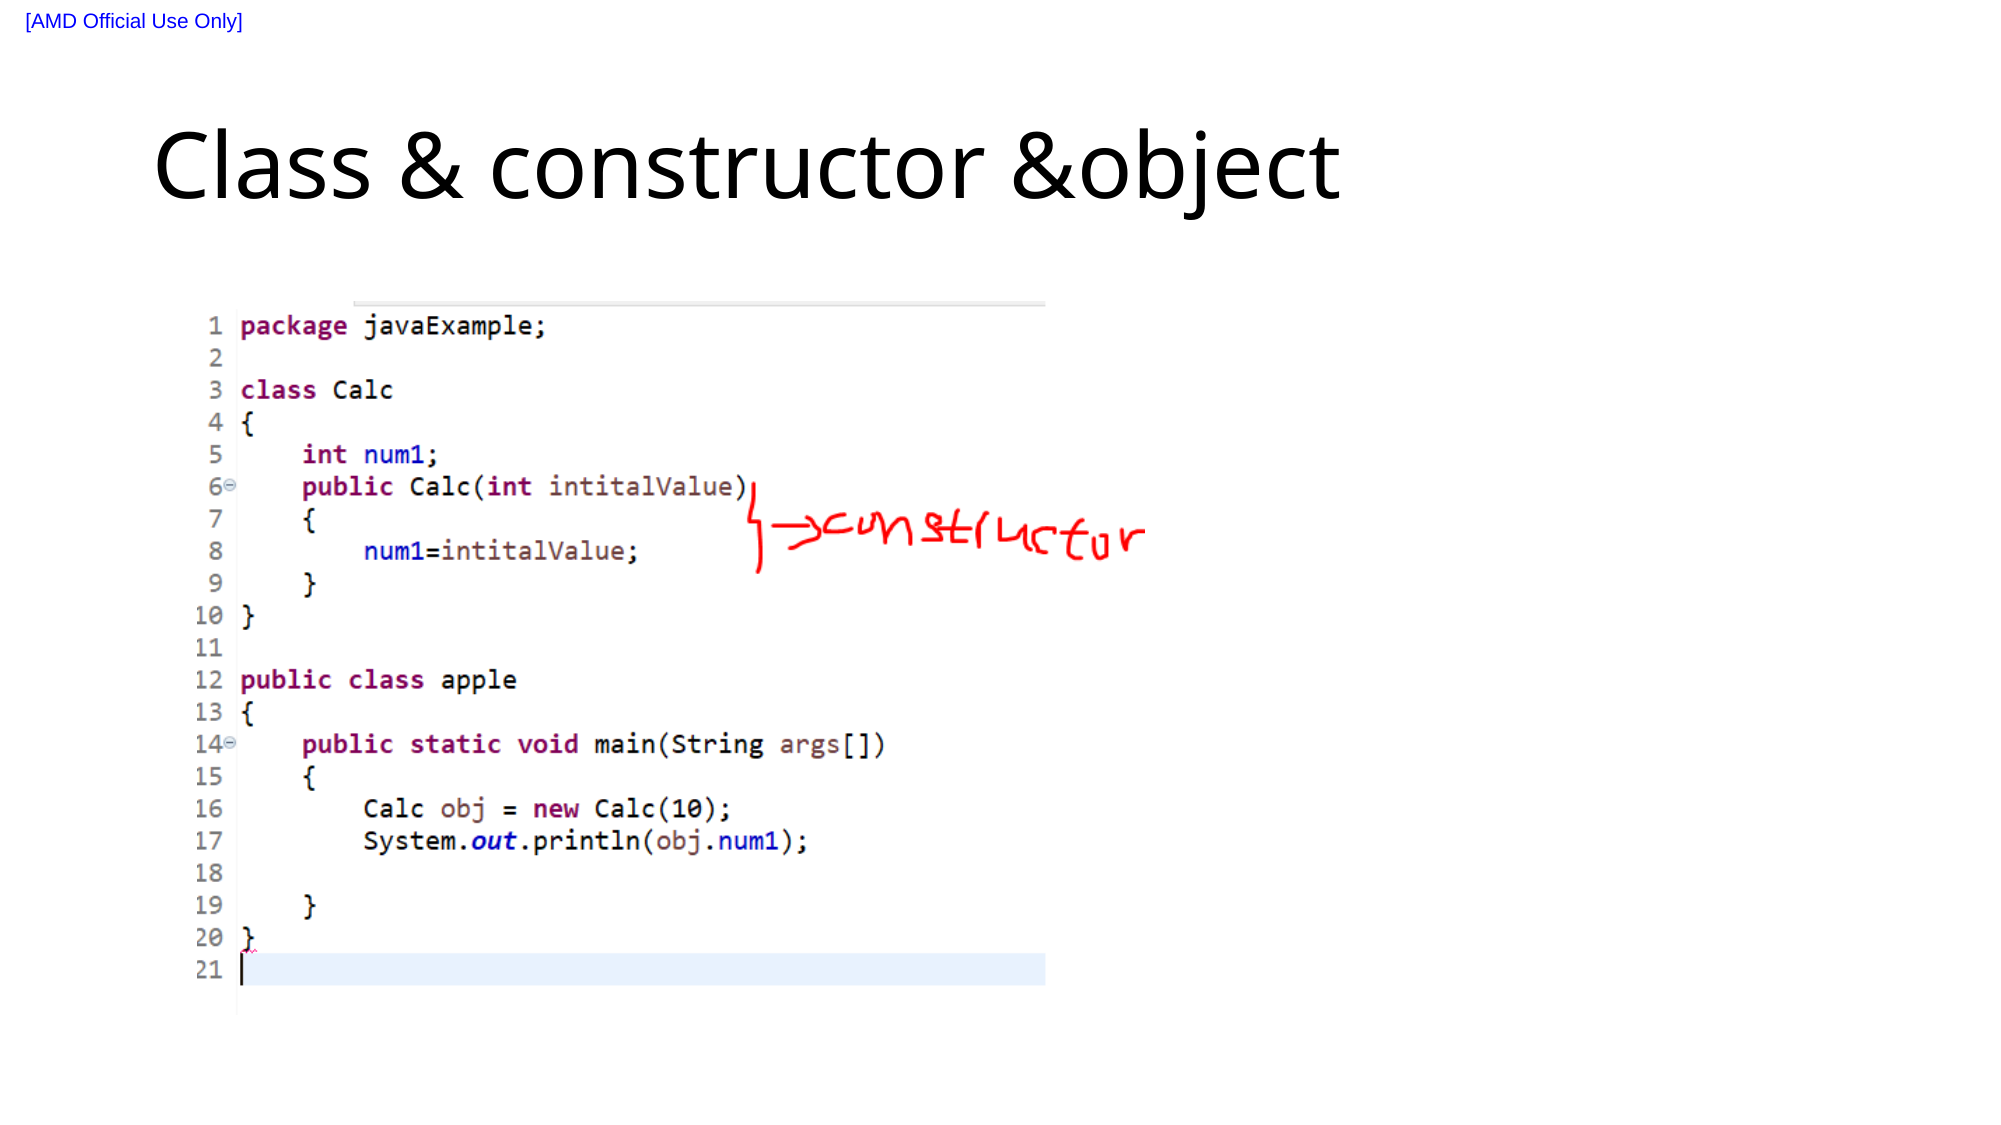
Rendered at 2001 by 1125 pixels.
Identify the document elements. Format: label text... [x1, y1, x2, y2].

title Class & constructor &object [137, 59, 1863, 278]
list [197, 301, 1145, 1016]
